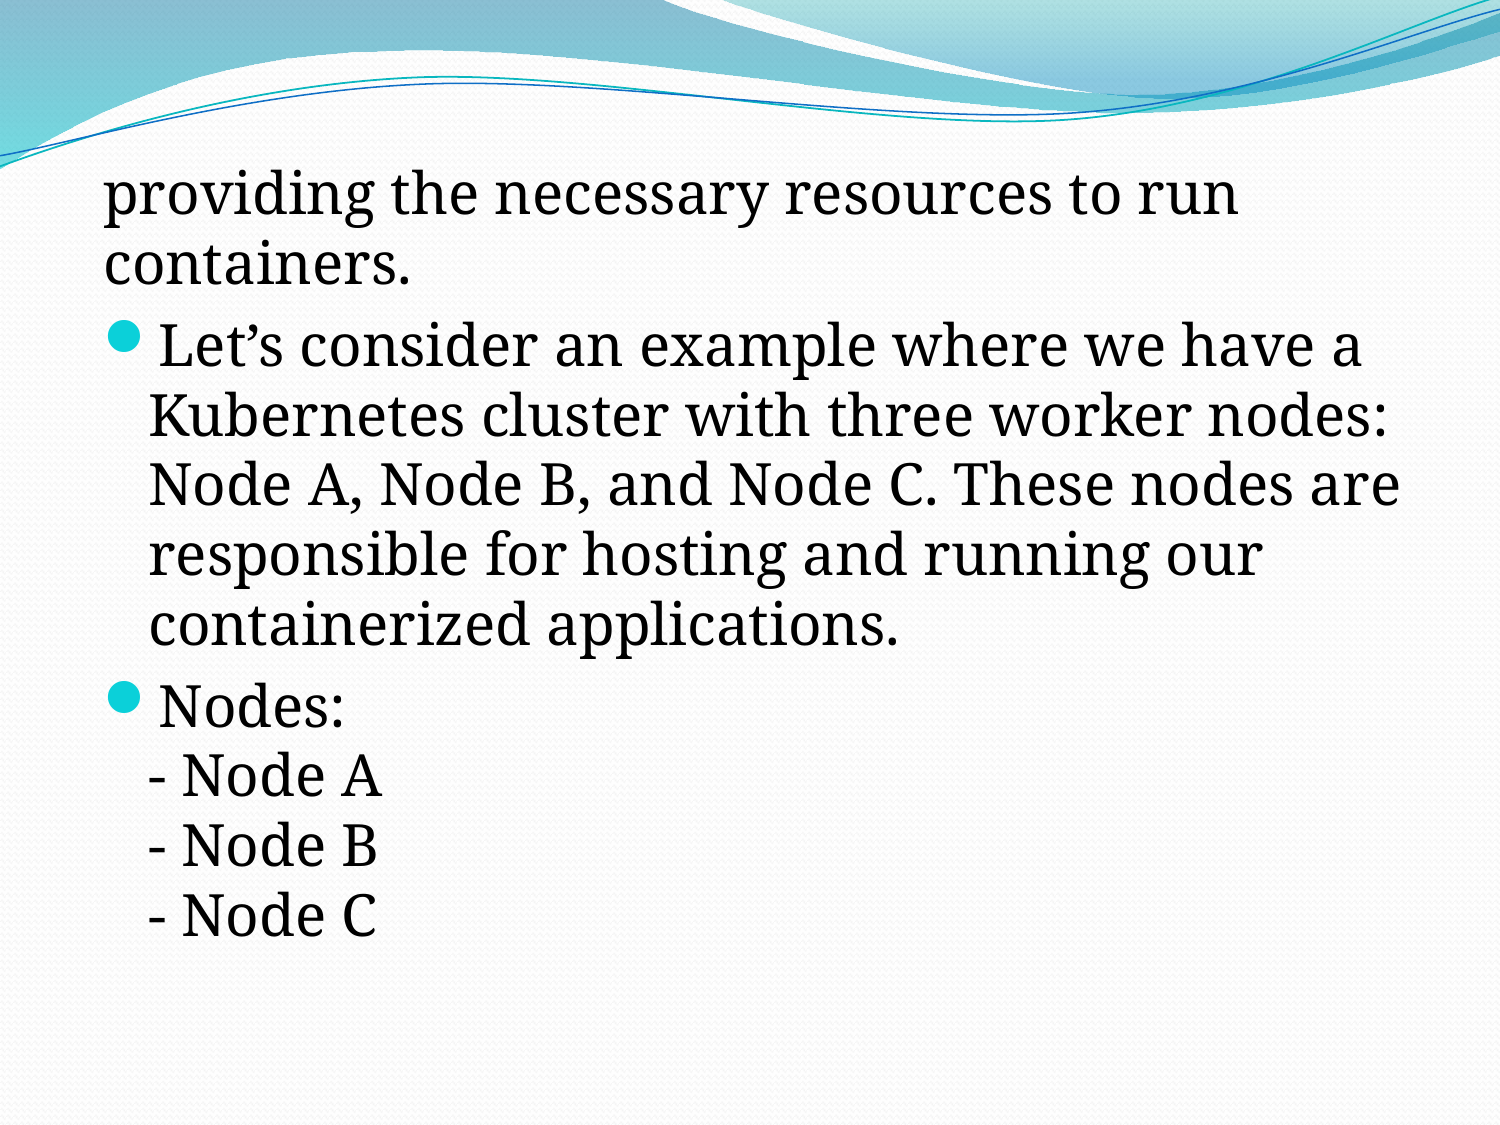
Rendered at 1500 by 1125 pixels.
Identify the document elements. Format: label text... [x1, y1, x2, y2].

list providing the necessary resources to run containers. Let’s consider an example where we have a Kubernetes cluster with three worker nodes: Node A, Node B, and Node C. These nodes are responsible for hosting and running our containerized applications. Nodes: - Node A - Node B - Node C [88, 149, 1425, 1005]
